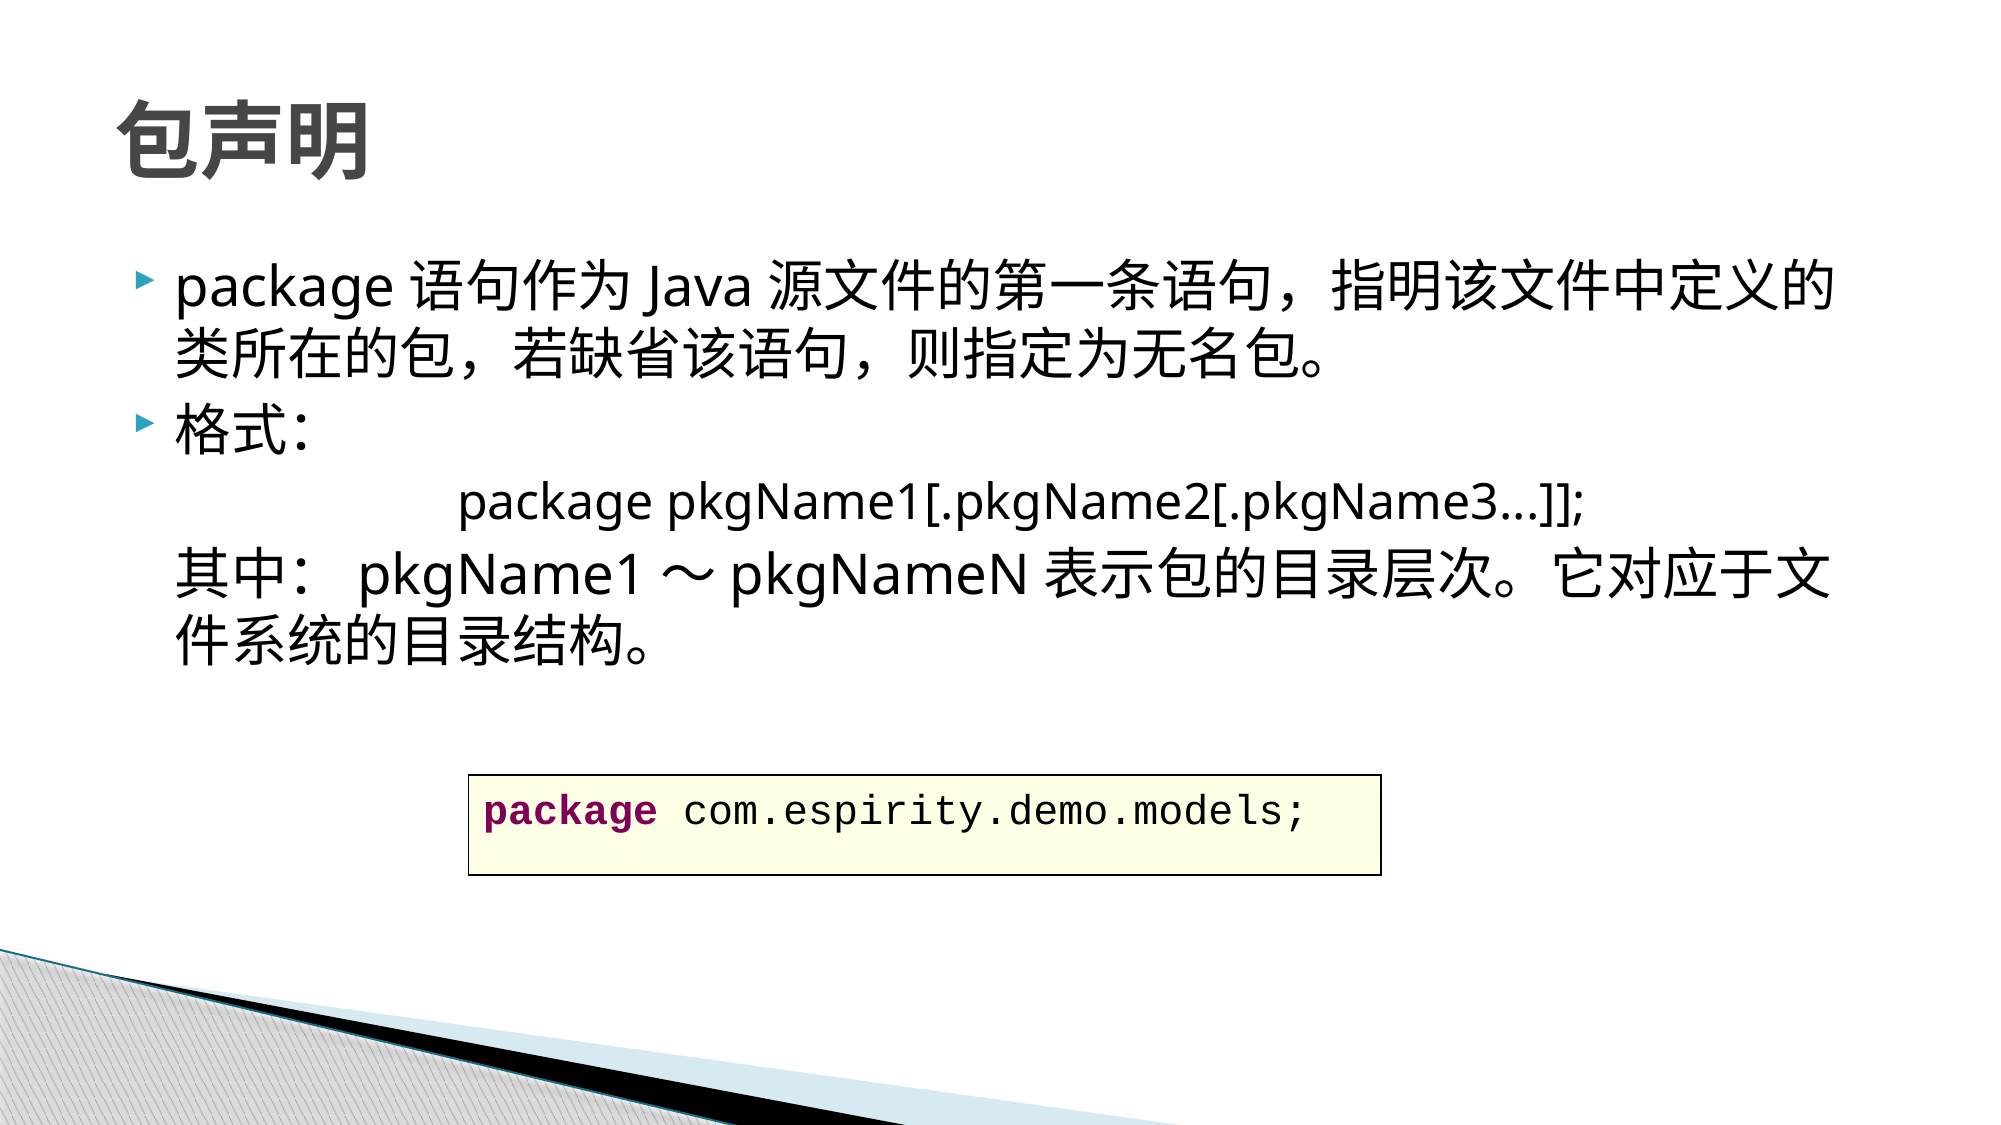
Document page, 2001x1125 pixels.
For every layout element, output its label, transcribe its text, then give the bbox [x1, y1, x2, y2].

list package语句作为Java源文件的第一条语句，指明该文件中定义的类所在的包，若缺省该语句，则指定为无名包。 格式： package pkgName1[.pkgName2[.pkgName3...]]; 其中：pkgName1～pkgNameN表示包的目录层次。它对应于文件系统的目录结构。 [99, 243, 1900, 986]
title 包声明 [99, 45, 1900, 233]
text_box package com.espirity.demo.models; [468, 775, 1381, 876]
